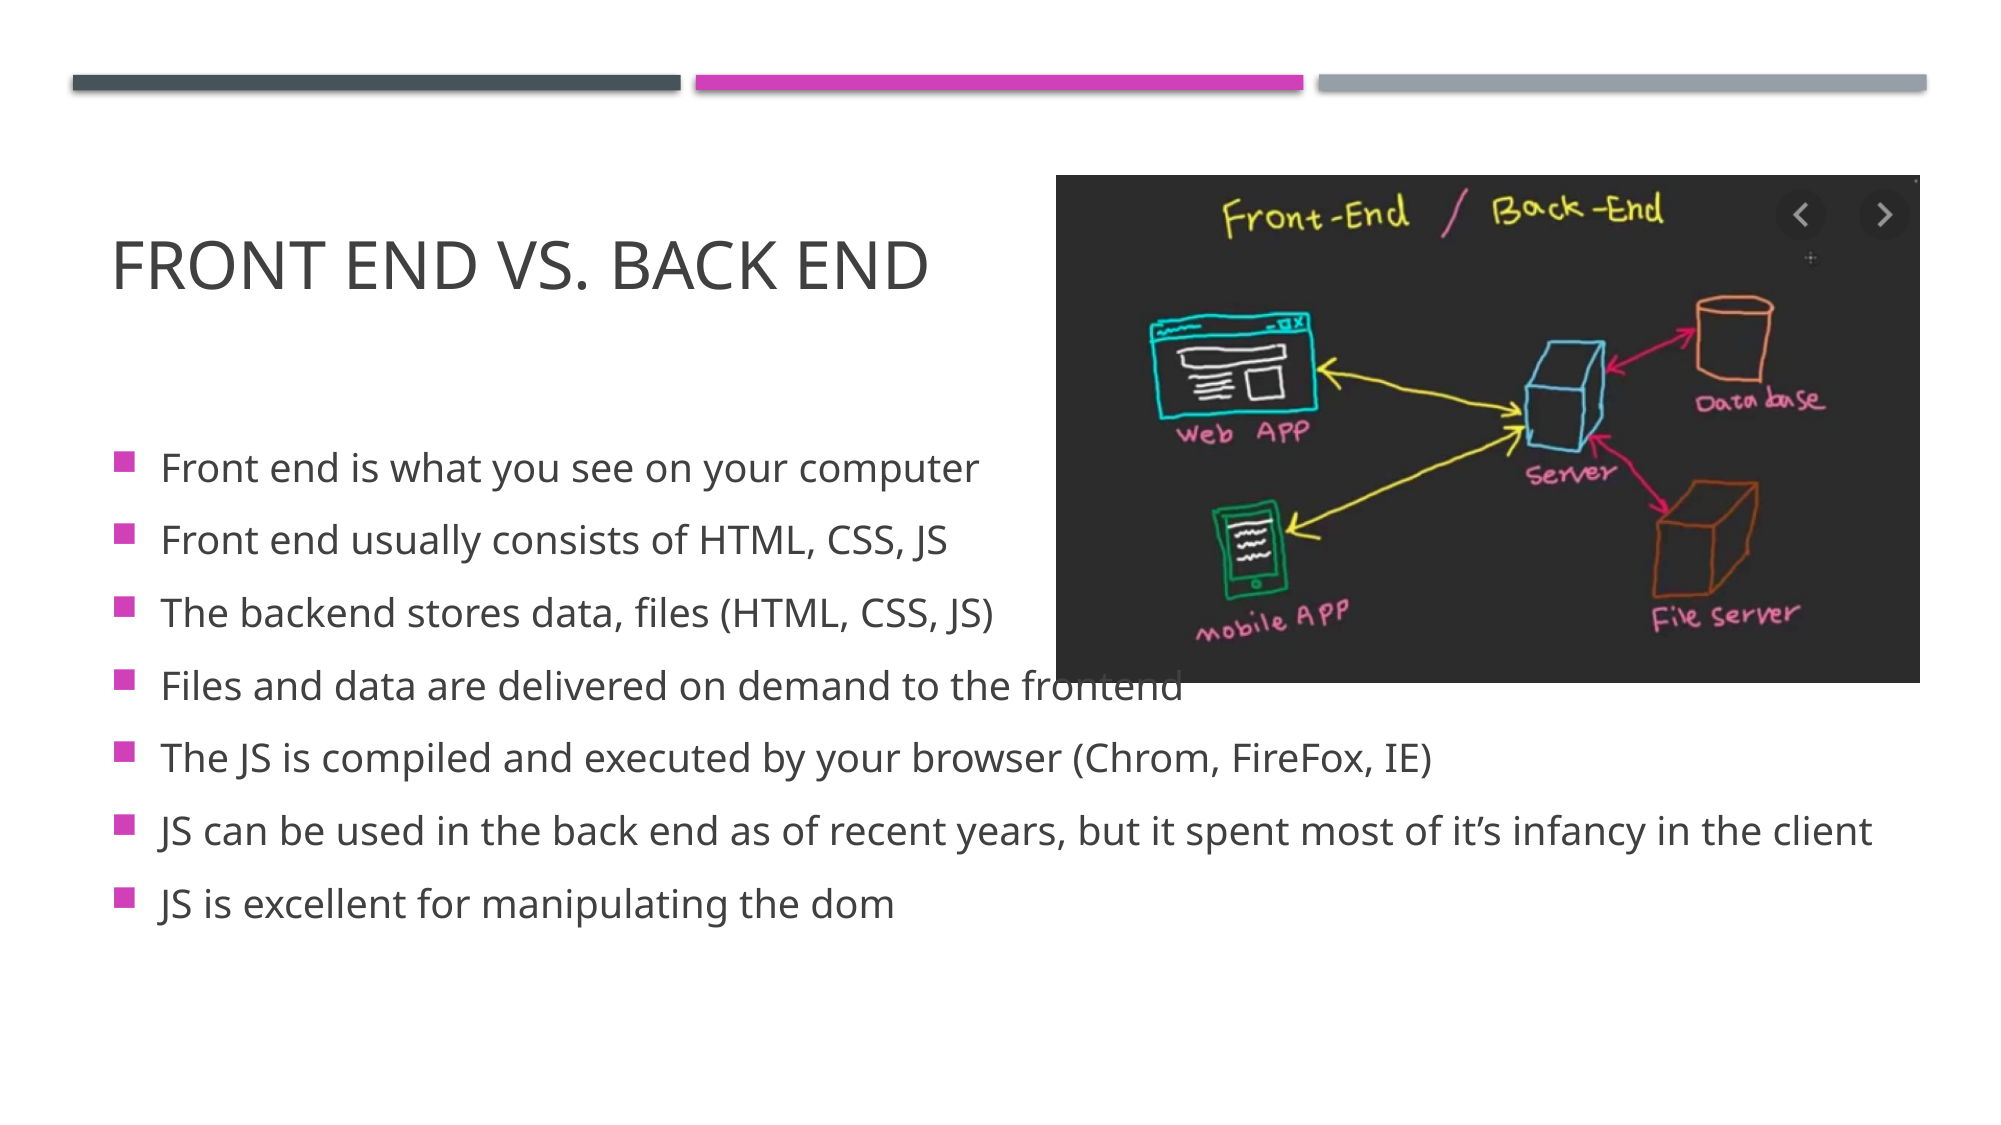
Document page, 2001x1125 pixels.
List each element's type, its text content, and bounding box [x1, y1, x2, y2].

list Front end is what you see on your computer Front end usually consists of HTML, CSS, JS The backend stores data, files (HTML, CSS, JS) Files and data are delivered on demand to the frontend The JS is compiled and executed by your browser (Chrom, FireFox, IE) JS can be used in the back end as of recent years, but it spent most of it’s infancy in the client JS is excellent for manipulating the dom [95, 383, 1905, 981]
title Front end vs. back end [95, 115, 1905, 311]
picture [1056, 175, 1920, 683]
